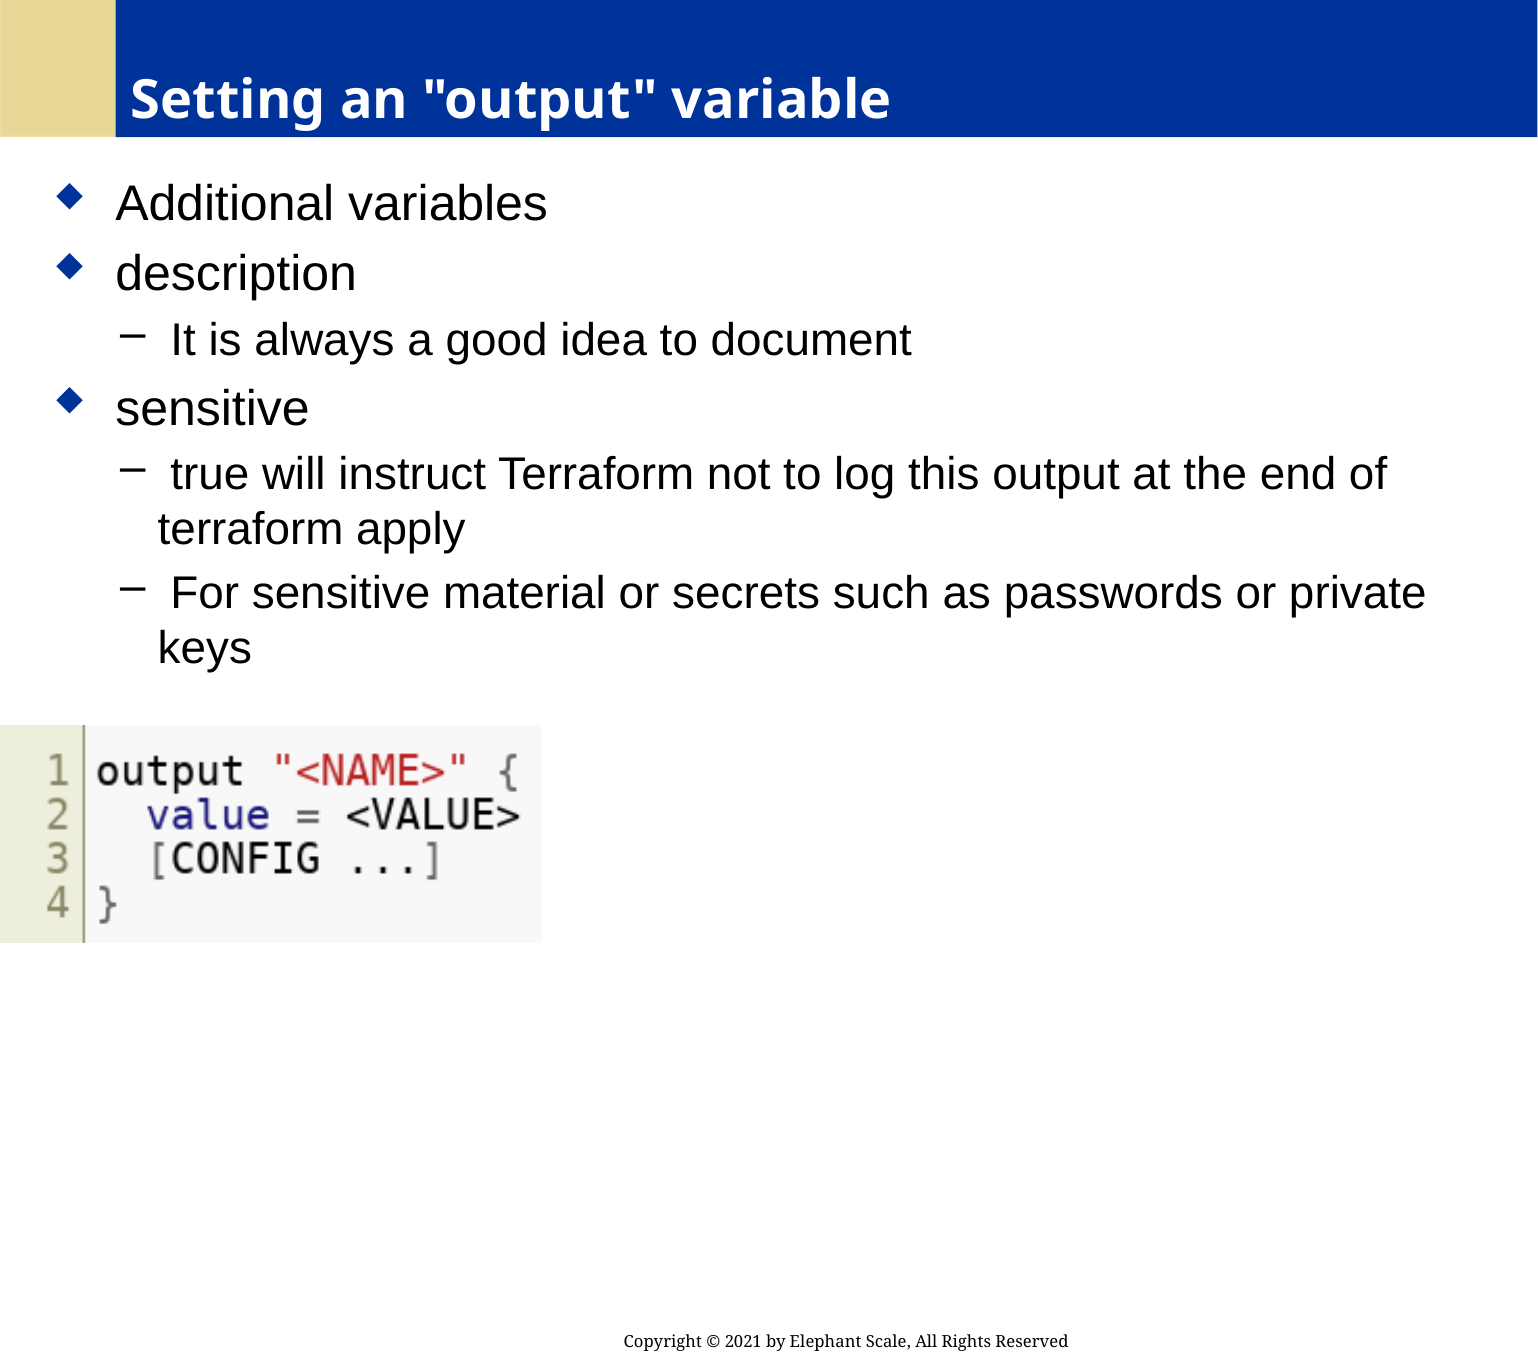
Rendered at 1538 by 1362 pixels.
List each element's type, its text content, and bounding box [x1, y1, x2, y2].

title Setting an "output" variable [115, 0, 1538, 138]
text_box Copyright © 2021 by Elephant Scale, All Rights Reserved [608, 1322, 1085, 1358]
picture [0, 0, 115, 137]
picture [0, 725, 542, 943]
list Additional variables description It is always a good idea to document sensitive true will instruct Terraform not to log this output at the end of terraform apply For sensitive material or secrets such as passwords or private keys [38, 162, 1500, 1284]
